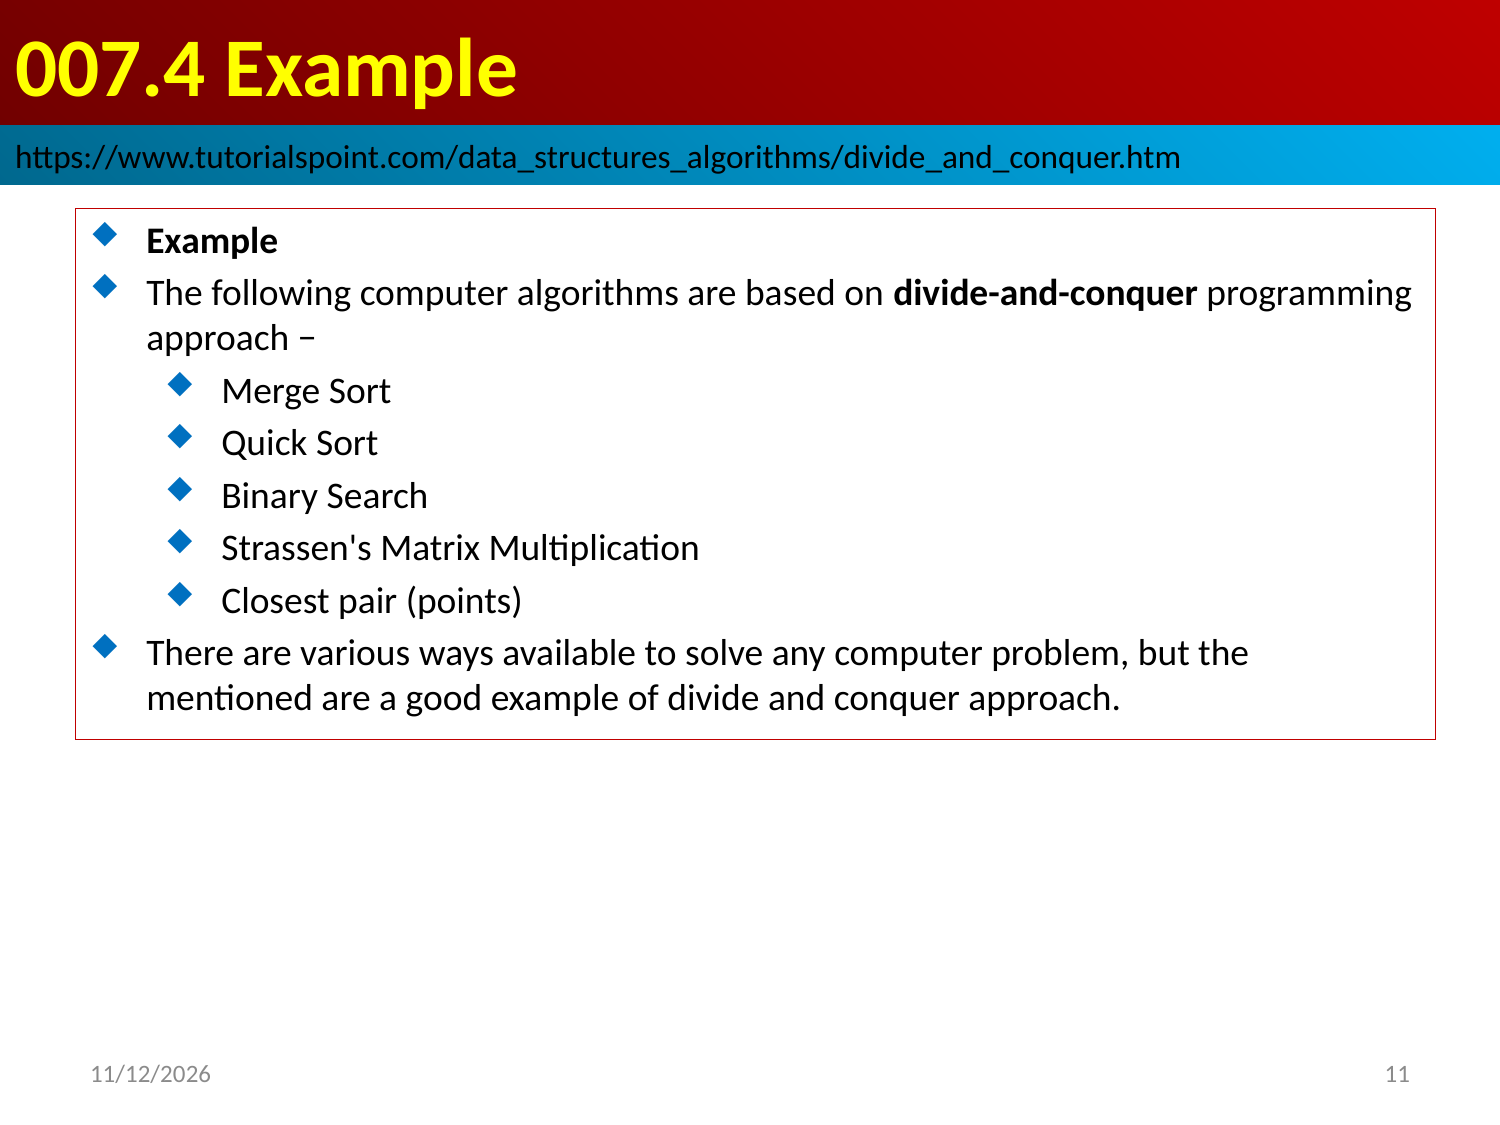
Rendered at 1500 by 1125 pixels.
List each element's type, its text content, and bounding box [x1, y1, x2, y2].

subtitle Example The following computer algorithms are based on divide-and-conquer programming approach − Merge Sort Quick Sort Binary Search Strassen's Matrix Multiplication Closest pair (points) There are various ways available to solve any computer problem, but the mentioned are a good example of divide and conquer approach. [75, 208, 1436, 740]
slide_number 11 [1074, 1042, 1425, 1103]
title 007.4 Example [0, 0, 1500, 125]
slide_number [75, 1042, 425, 1103]
text_box https://www.tutorialspoint.com/data_structures_algorithms/divide_and_conquer.htm [0, 125, 1500, 185]
